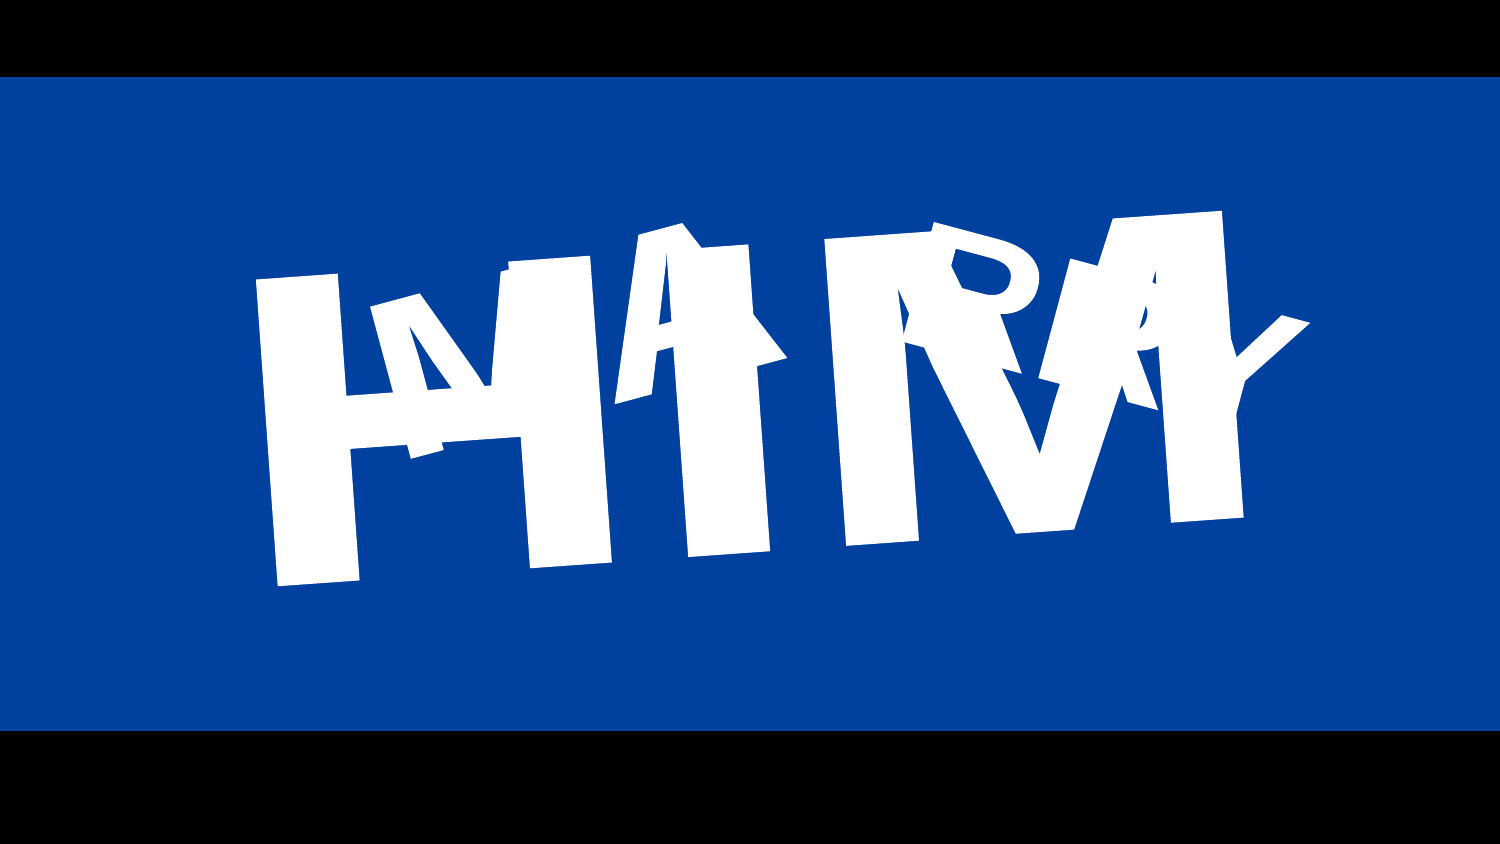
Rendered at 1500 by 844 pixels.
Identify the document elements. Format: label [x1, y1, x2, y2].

text_box [0, 731, 1500, 844]
text_box [0, 77, 1500, 731]
text_box [0, 0, 1500, 77]
